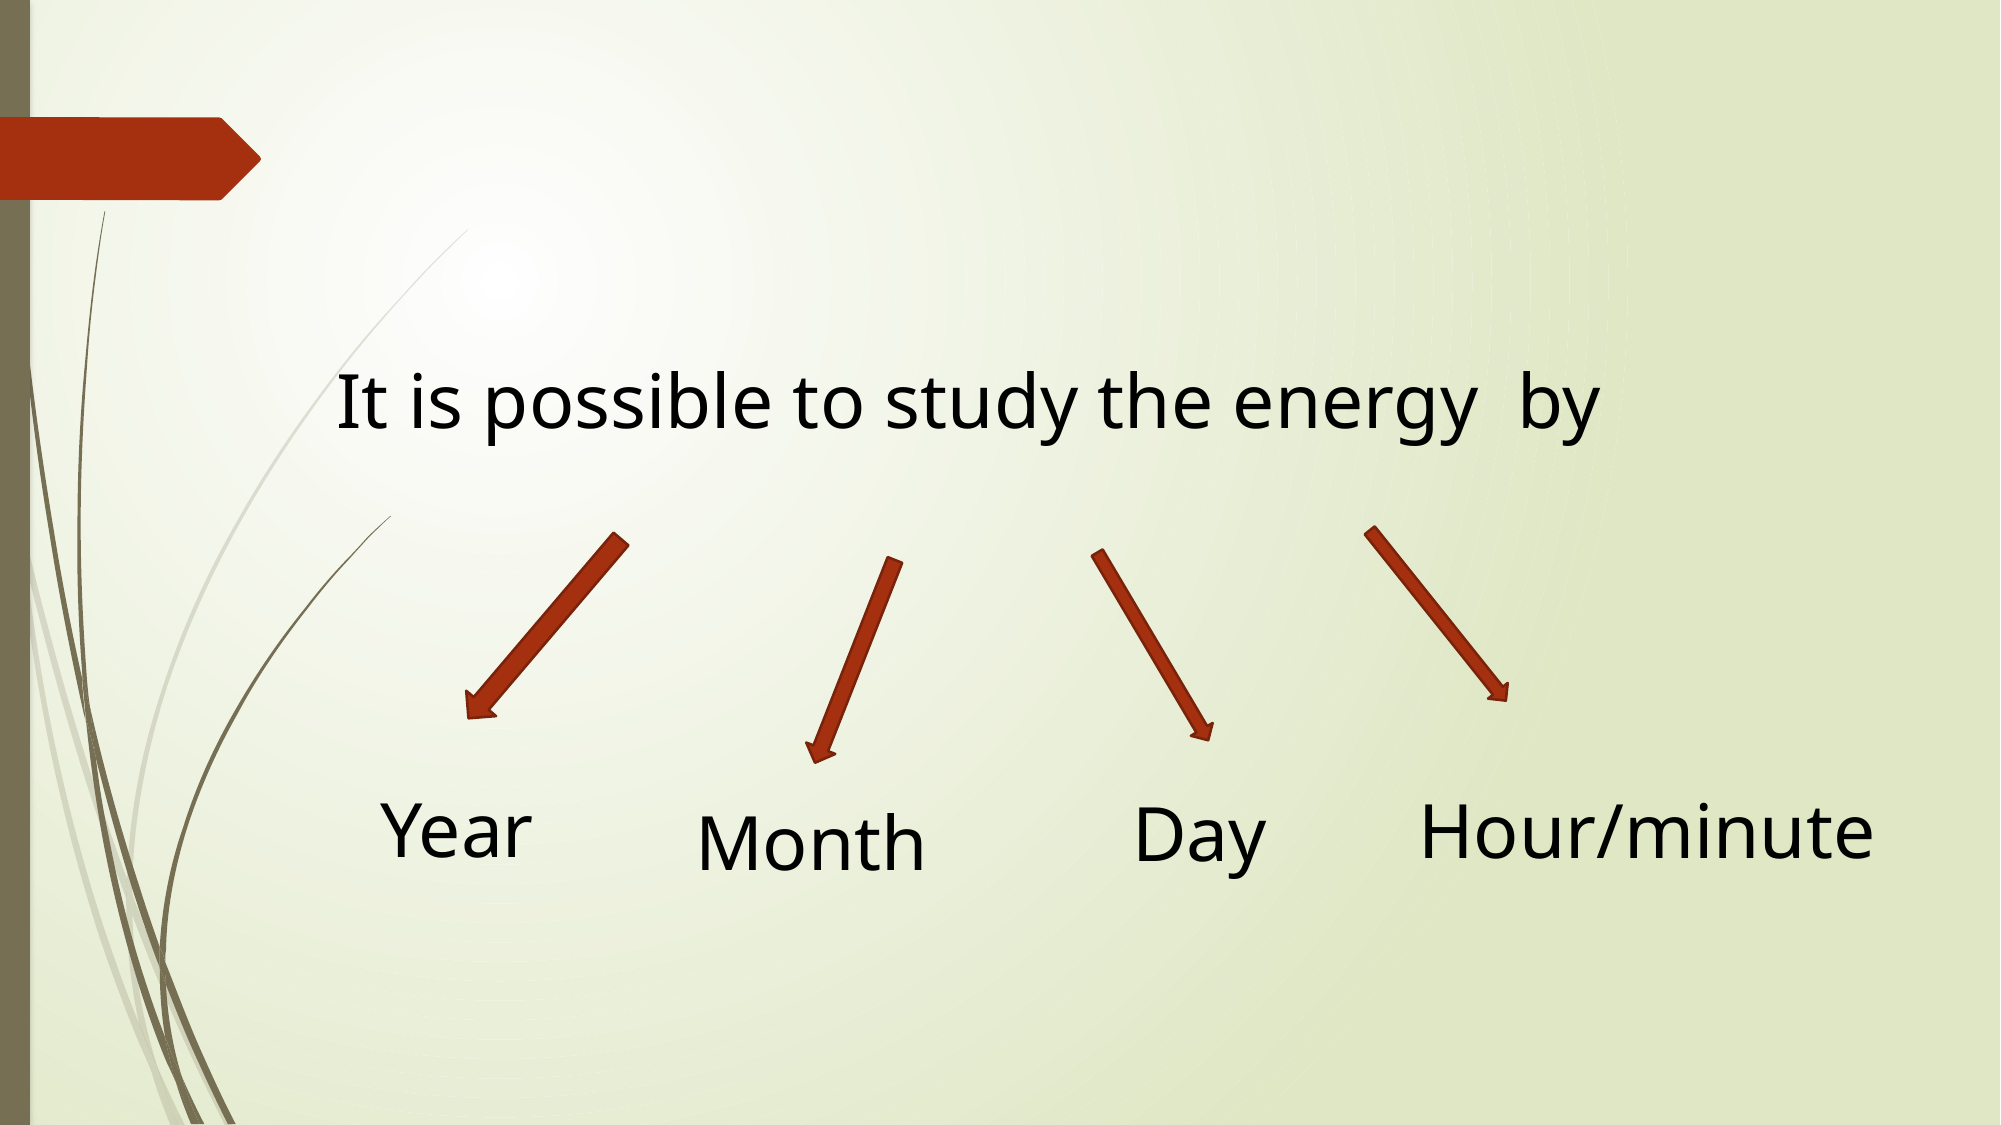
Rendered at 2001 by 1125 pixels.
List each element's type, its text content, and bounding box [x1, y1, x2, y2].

text_box Month [670, 787, 1008, 893]
text_box Day [1097, 779, 1341, 884]
text_box [464, 531, 630, 720]
text_box [805, 555, 904, 764]
text_box [1090, 548, 1214, 742]
text_box [1363, 525, 1510, 702]
text_box Hour/minute [1403, 776, 1936, 882]
text_box Year [365, 775, 608, 880]
text_box It is possible to study the energy by [321, 345, 1694, 451]
